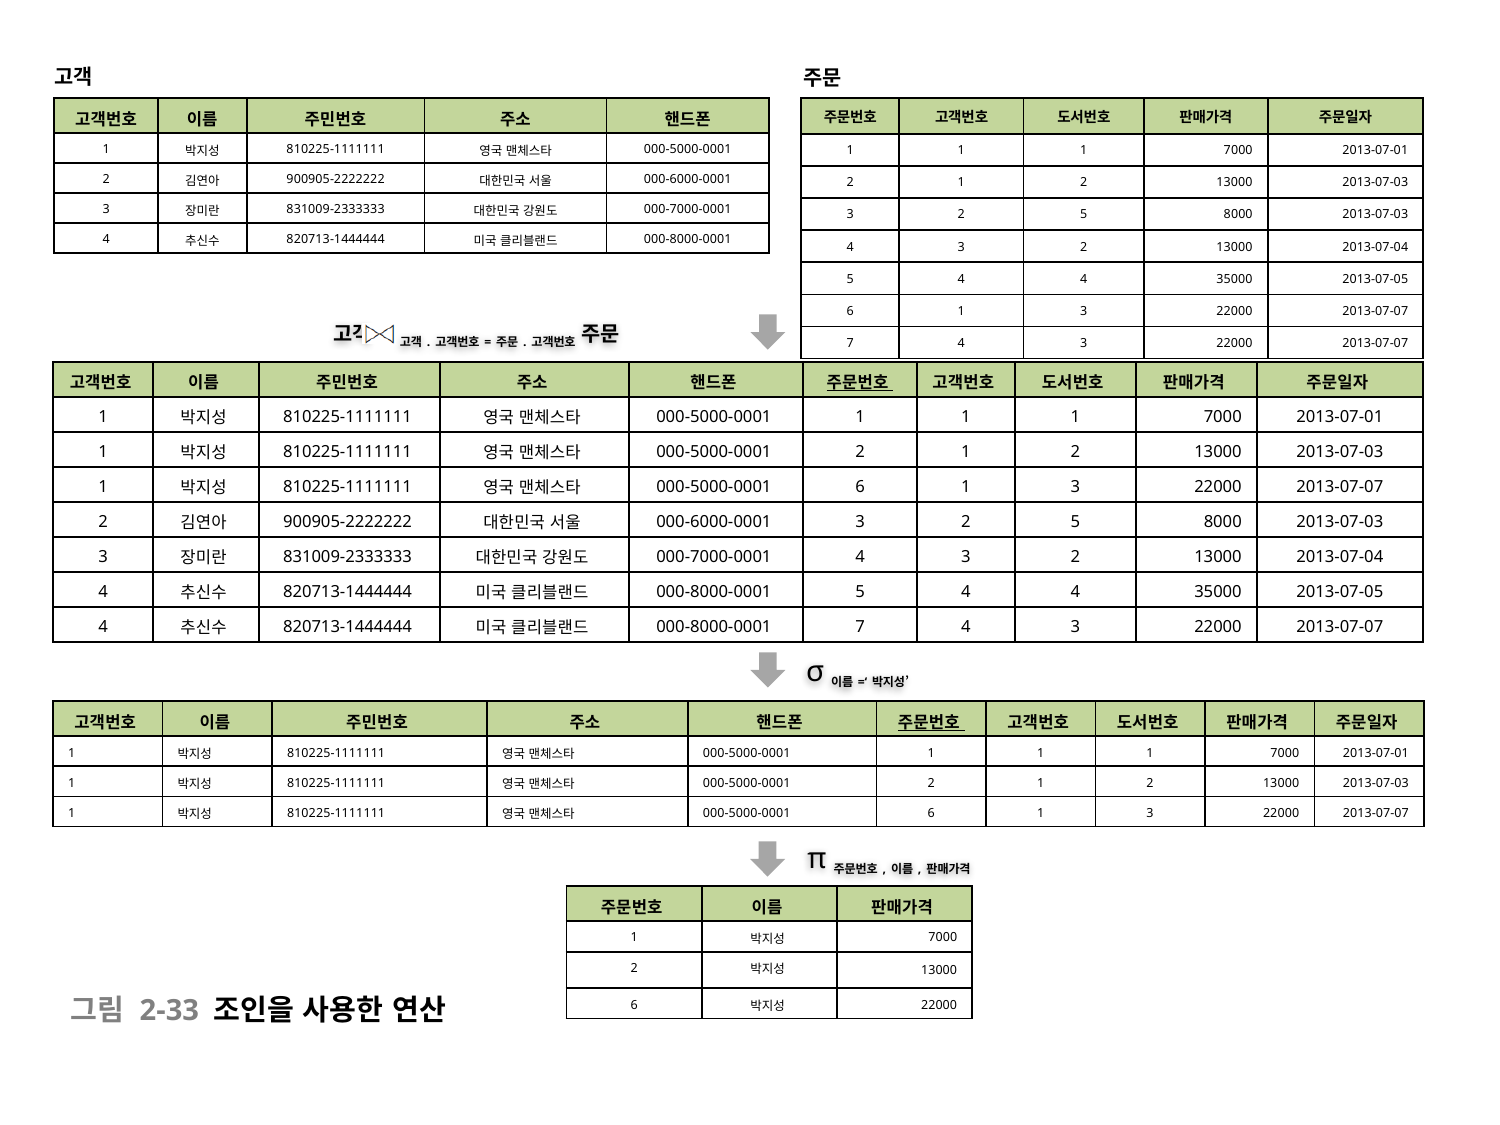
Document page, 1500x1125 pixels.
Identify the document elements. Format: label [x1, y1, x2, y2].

table_header [703, 887, 836, 920]
table_cell [804, 398, 916, 431]
table_cell [159, 194, 246, 222]
table_cell [1269, 167, 1422, 197]
table_cell [154, 468, 258, 501]
table_header [689, 702, 876, 735]
table_cell [802, 263, 898, 294]
table_cell [1145, 263, 1267, 294]
table_header [1206, 702, 1314, 735]
table_cell [1269, 263, 1422, 294]
table_cell [1024, 199, 1143, 229]
text_box [788, 57, 857, 98]
table_cell [1024, 167, 1143, 197]
table_cell [260, 608, 439, 641]
table_cell [154, 503, 258, 536]
table_cell [1137, 573, 1256, 606]
table_cell [1145, 167, 1267, 197]
table_cell [1016, 433, 1135, 466]
table_header [877, 702, 985, 735]
text_box [39, 56, 108, 96]
table_cell [630, 538, 802, 571]
table_header [273, 702, 486, 735]
table_cell [900, 231, 1023, 261]
table_cell [900, 327, 1023, 358]
table_header [154, 363, 258, 396]
table_cell [273, 767, 486, 796]
table_cell [1137, 538, 1256, 571]
table_cell [1315, 737, 1423, 765]
table_cell [1258, 398, 1422, 431]
text_box [318, 312, 635, 357]
table_header [900, 99, 1023, 133]
table_cell [877, 797, 985, 826]
table_cell [55, 194, 157, 222]
table_cell [248, 134, 424, 162]
table_cell [1258, 573, 1422, 606]
table_cell [1206, 797, 1314, 826]
table_cell [918, 503, 1014, 536]
table_header [1258, 363, 1422, 396]
table_cell [918, 468, 1014, 501]
table_cell [838, 989, 971, 1018]
table_cell [163, 767, 271, 796]
table_header [425, 99, 606, 132]
table_cell [802, 231, 898, 261]
table_cell [689, 737, 876, 765]
text_box [748, 650, 788, 690]
table_header [630, 363, 802, 396]
table_cell [567, 922, 701, 951]
table_cell [1024, 231, 1143, 261]
text_box [748, 831, 989, 884]
table_cell [55, 134, 157, 162]
table_cell [1024, 135, 1143, 165]
text_box [790, 644, 925, 697]
table_cell [802, 295, 898, 326]
table_cell [804, 608, 916, 641]
table_cell [441, 538, 628, 571]
table_cell [260, 433, 439, 466]
table_cell [838, 953, 971, 987]
table_cell [1016, 538, 1135, 571]
table_cell [54, 797, 162, 826]
table_cell [630, 608, 802, 641]
table_cell [804, 433, 916, 466]
table_cell [607, 194, 768, 222]
table_header [55, 99, 157, 132]
table_cell [54, 737, 162, 765]
table_header [607, 99, 768, 132]
table_cell [1024, 263, 1143, 294]
table_cell [163, 797, 271, 826]
table_cell [703, 989, 836, 1018]
table_header [1145, 99, 1267, 133]
table_cell [918, 433, 1014, 466]
table_cell [441, 503, 628, 536]
table_cell [918, 538, 1014, 571]
table_header [838, 887, 971, 920]
table_cell [441, 608, 628, 641]
table_cell [630, 468, 802, 501]
table_cell [55, 164, 157, 192]
table_cell [154, 573, 258, 606]
table_header [567, 887, 701, 920]
table_cell [488, 737, 687, 765]
table_cell [703, 953, 836, 987]
table_cell [54, 608, 152, 641]
table_cell [630, 398, 802, 431]
table_cell [260, 468, 439, 501]
table_header [159, 99, 246, 132]
table_cell [1016, 503, 1135, 536]
table_cell [1137, 608, 1256, 641]
table_cell [154, 398, 258, 431]
table_cell [248, 194, 424, 222]
table_cell [918, 608, 1014, 641]
table_cell [1206, 767, 1314, 796]
table_cell [630, 433, 802, 466]
table_cell [54, 468, 152, 501]
table_cell [425, 194, 606, 222]
table_header [1096, 702, 1204, 735]
table_header [1137, 363, 1256, 396]
table_cell [1269, 199, 1422, 229]
table_cell [877, 737, 985, 765]
table_cell [54, 433, 152, 466]
table_cell [1016, 573, 1135, 606]
table_cell [802, 135, 898, 165]
table_cell [1096, 797, 1204, 826]
table_header [987, 702, 1095, 735]
table_cell [54, 398, 152, 431]
table_cell [900, 295, 1023, 326]
table_header [1016, 363, 1135, 396]
picture [362, 323, 396, 344]
table_cell [607, 164, 768, 192]
table_cell [900, 135, 1023, 165]
table_cell [1145, 327, 1267, 358]
table_cell [1096, 767, 1204, 796]
table_cell [1206, 737, 1314, 765]
table_cell [1258, 503, 1422, 536]
table_cell [1137, 503, 1256, 536]
table_cell [441, 433, 628, 466]
table_cell [607, 134, 768, 162]
table_cell [1137, 398, 1256, 431]
table_cell [1137, 468, 1256, 501]
table_cell [441, 573, 628, 606]
table_cell [54, 538, 152, 571]
table_cell [1016, 398, 1135, 431]
table_header [804, 363, 916, 396]
table_cell [260, 398, 439, 431]
table_cell [838, 922, 971, 951]
table_cell [159, 164, 246, 192]
table_cell [441, 468, 628, 501]
table_cell [488, 797, 687, 826]
table_cell [1258, 538, 1422, 571]
table_cell [703, 922, 836, 951]
table_cell [689, 797, 876, 826]
table_header [54, 363, 152, 396]
table_cell [260, 538, 439, 571]
table_cell [607, 224, 768, 252]
table_cell [54, 503, 152, 536]
table_cell [154, 608, 258, 641]
table_header [1024, 99, 1143, 133]
table_cell [1258, 608, 1422, 641]
table_cell [1016, 468, 1135, 501]
table_header [1315, 702, 1423, 735]
table_cell [1016, 608, 1135, 641]
table_cell [154, 538, 258, 571]
table_cell [987, 737, 1095, 765]
table_cell [630, 503, 802, 536]
table_header [802, 99, 898, 133]
table_cell [55, 224, 157, 252]
table_cell [273, 797, 486, 826]
table_cell [804, 573, 916, 606]
table_cell [54, 767, 162, 796]
table_header [488, 702, 687, 735]
table_cell [1145, 135, 1267, 165]
table_cell [918, 398, 1014, 431]
text_box [748, 312, 788, 352]
table_cell [54, 573, 152, 606]
table_cell [163, 737, 271, 765]
table_header [1269, 99, 1422, 133]
table_cell [425, 134, 606, 162]
table_cell [630, 573, 802, 606]
table_cell [802, 199, 898, 229]
table_cell [900, 263, 1023, 294]
table_header [260, 363, 439, 396]
table_cell [900, 167, 1023, 197]
table_cell [804, 468, 916, 501]
table_header [441, 363, 628, 396]
table_cell [260, 503, 439, 536]
table_cell [918, 573, 1014, 606]
table_cell [987, 767, 1095, 796]
table_cell [260, 573, 439, 606]
table_header [248, 99, 424, 132]
table_cell [1145, 295, 1267, 326]
table_cell [248, 164, 424, 192]
table_header [54, 702, 162, 735]
table_cell [1269, 327, 1422, 358]
table_cell [159, 134, 246, 162]
table_cell [804, 503, 916, 536]
table_cell [1315, 797, 1423, 826]
table_cell [802, 167, 898, 197]
table_cell [1024, 327, 1143, 358]
table_cell [900, 199, 1023, 229]
table_cell [159, 224, 246, 252]
table_cell [1269, 231, 1422, 261]
table_cell [1024, 295, 1143, 326]
table_cell [567, 953, 701, 987]
table_cell [425, 164, 606, 192]
table_cell [273, 737, 486, 765]
table_cell [567, 989, 701, 1018]
table_cell [1258, 433, 1422, 466]
table_cell [488, 767, 687, 796]
table_cell [987, 797, 1095, 826]
table_cell [1269, 295, 1422, 326]
table_cell [425, 224, 606, 252]
table_cell [1315, 767, 1423, 796]
table_cell [1145, 231, 1267, 261]
table_cell [689, 767, 876, 796]
table_cell [1258, 468, 1422, 501]
table_cell [1137, 433, 1256, 466]
table_cell [804, 538, 916, 571]
table_cell [154, 433, 258, 466]
table_cell [1269, 135, 1422, 165]
table_cell [877, 767, 985, 796]
table_cell [1096, 737, 1204, 765]
table_cell [441, 398, 628, 431]
text_box [55, 984, 363, 1033]
table_cell [248, 224, 424, 252]
table_cell [1145, 199, 1267, 229]
table_cell [802, 327, 898, 358]
table_header [163, 702, 271, 735]
table_header [918, 363, 1014, 396]
